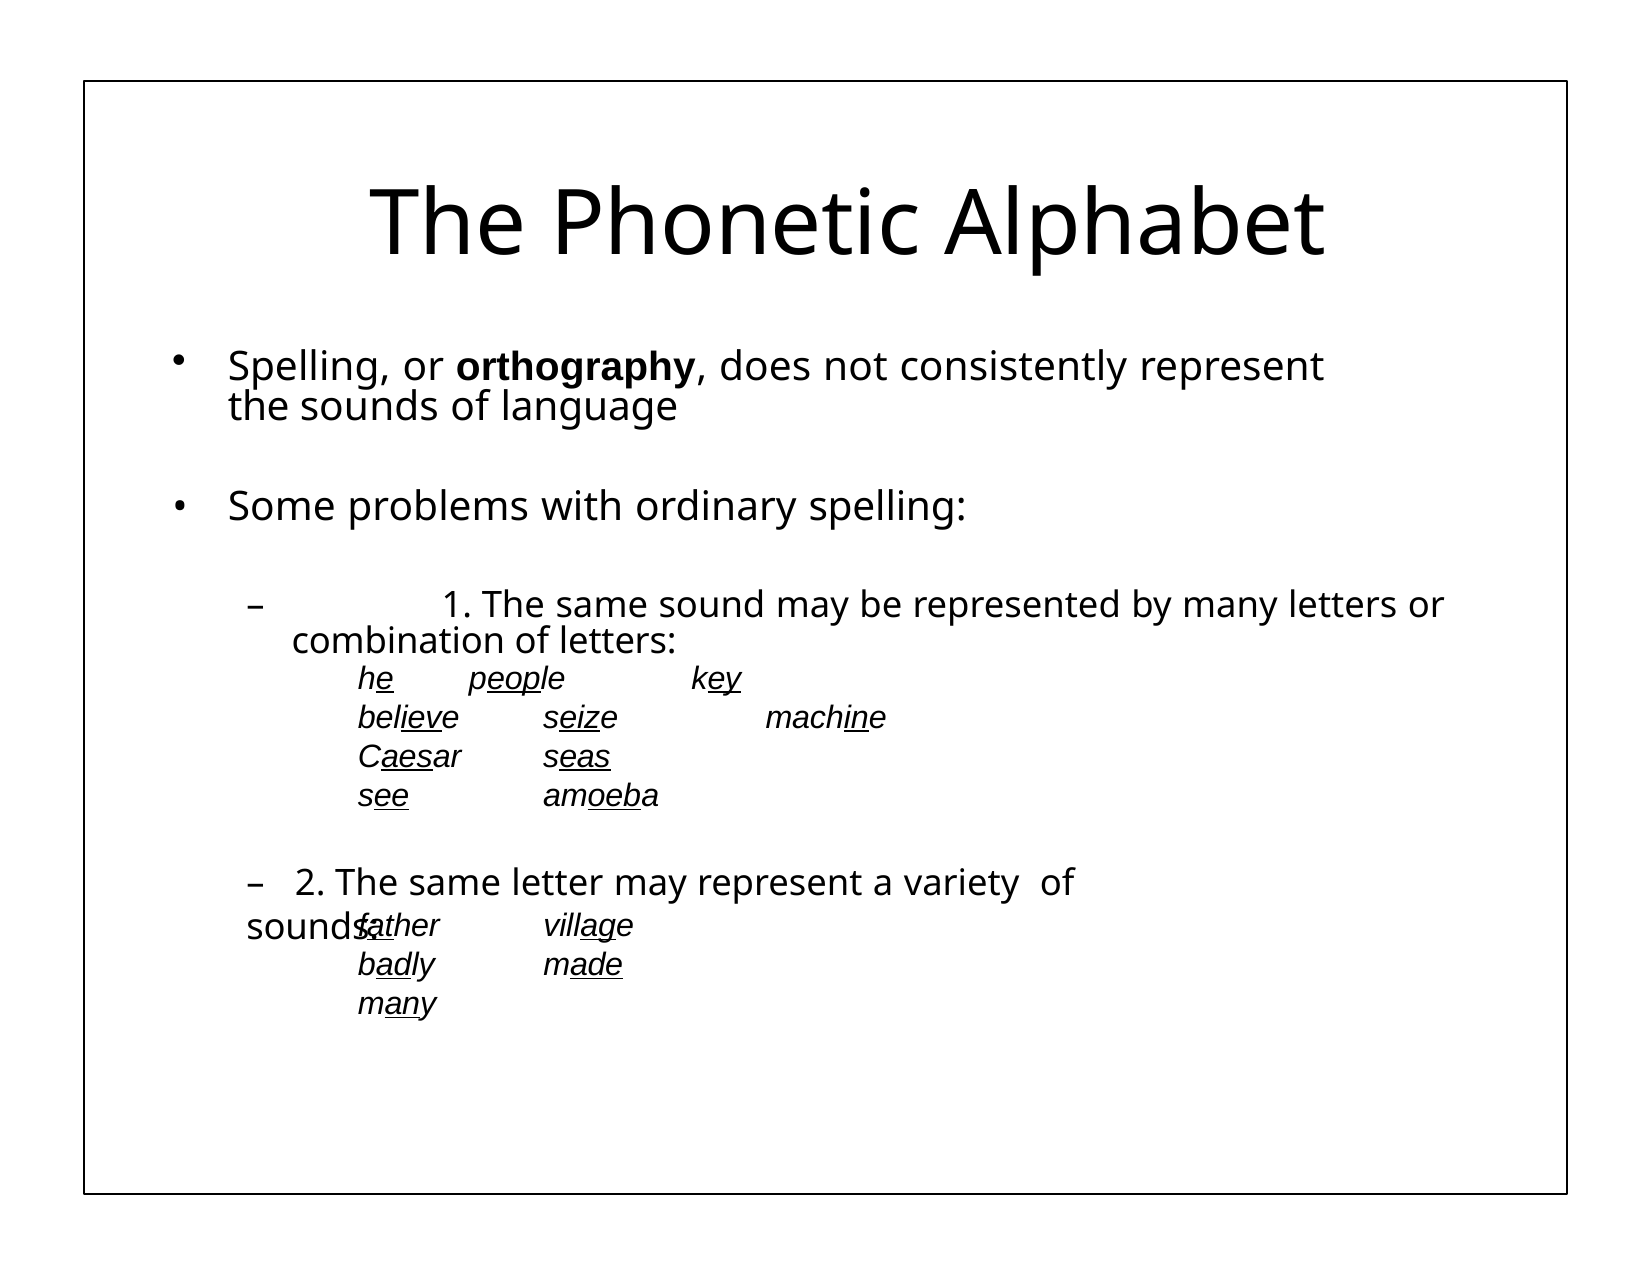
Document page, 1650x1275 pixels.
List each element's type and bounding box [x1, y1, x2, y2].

text_box [83, 81, 1568, 1195]
